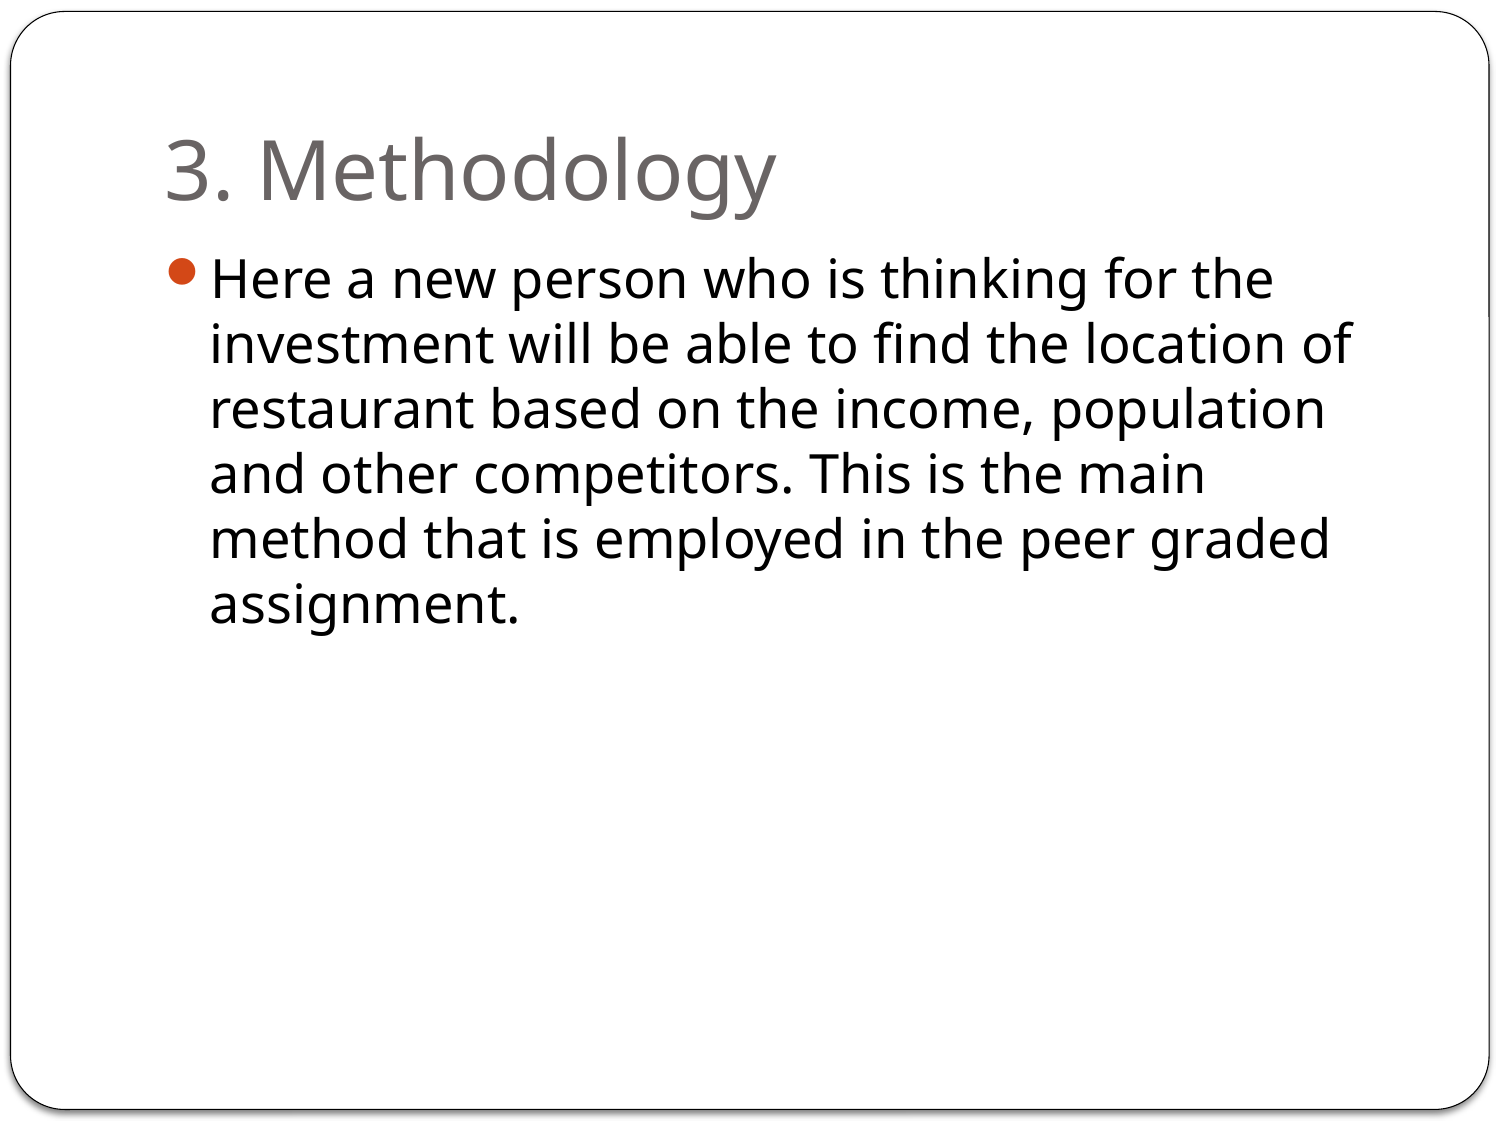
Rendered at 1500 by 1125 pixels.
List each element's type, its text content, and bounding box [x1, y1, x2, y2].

list Here a new person who is thinking for the investment will be able to find the location of restaurant based on the income, population and other competitors. This is the main method that is employed in the peer graded assignment. [150, 237, 1425, 988]
title 3. Methodology [150, 45, 1425, 233]
